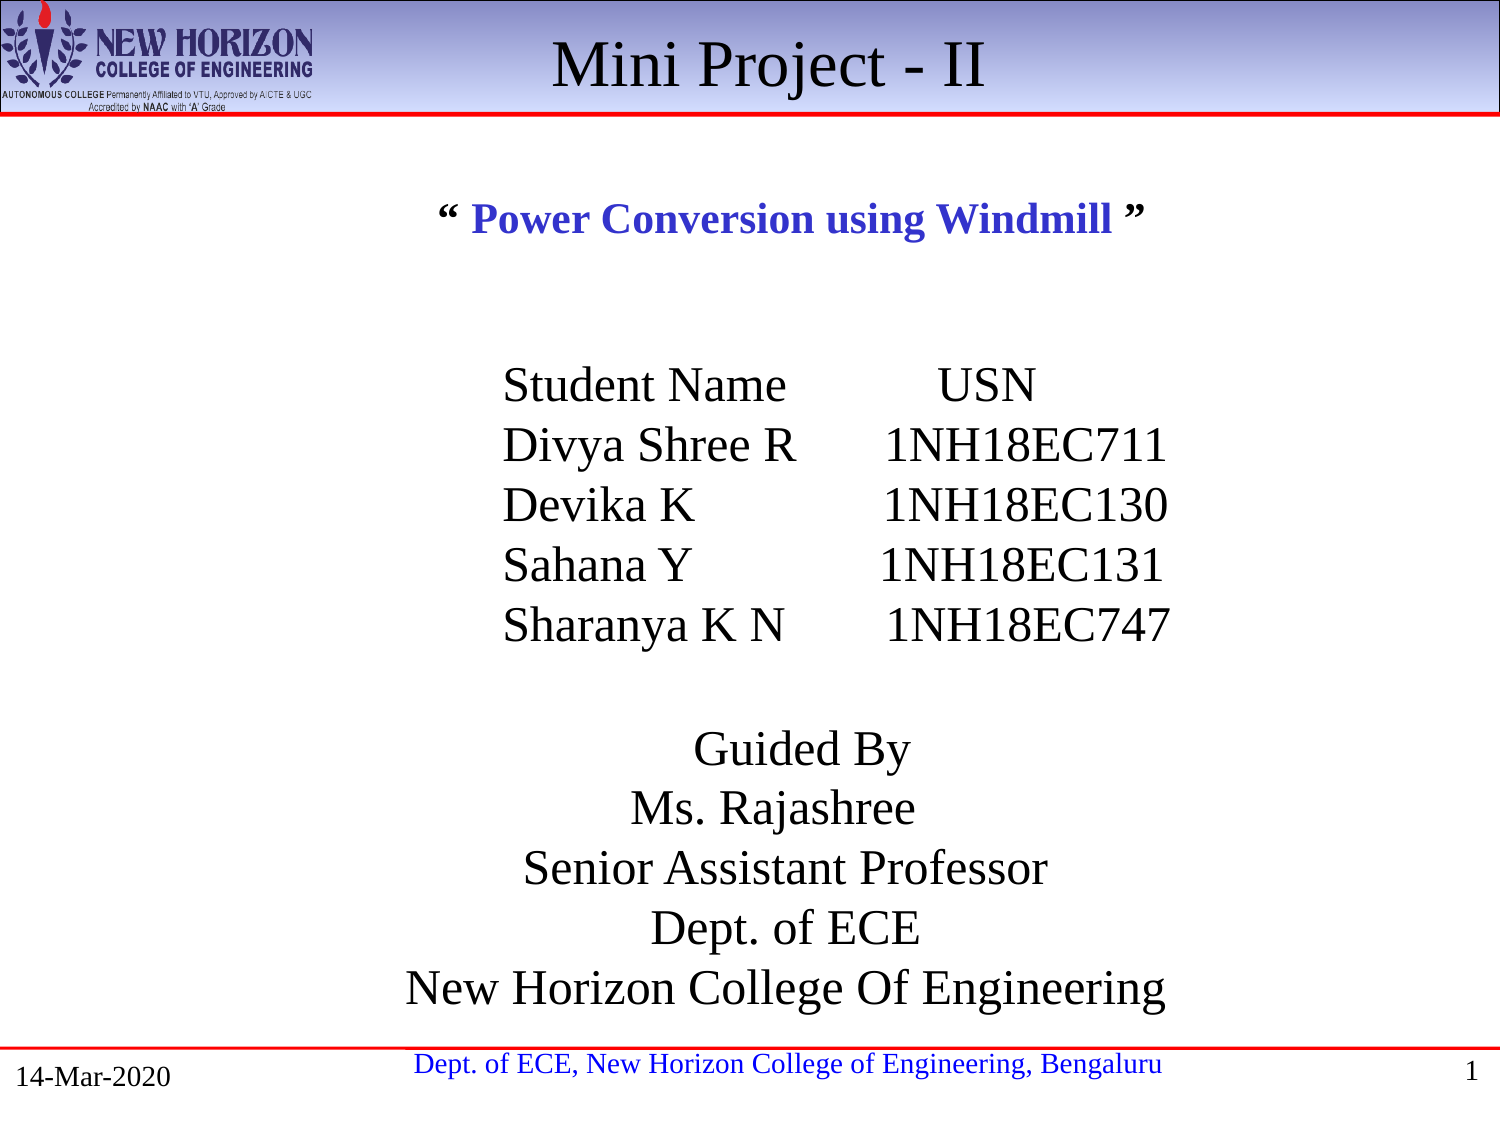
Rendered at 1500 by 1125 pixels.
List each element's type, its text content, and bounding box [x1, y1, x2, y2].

text_box Student Name USN Divya Shree R 1NH18EC711 Devika K 1NH18EC130 Sahana Y 1NH18EC131 Sharanya K N 1NH18EC747 [487, 343, 1300, 659]
text_box Ms. Rajashree Senior Assistant Professor Dept. of ECE New Horizon College Of Engineering [318, 766, 1253, 1022]
slide_number 14-Mar-2020 [0, 1050, 313, 1125]
picture [0, 0, 313, 113]
slide_number 1 [1181, 1043, 1495, 1119]
text_box “ Power Conversion using Windmill ” [75, 159, 1300, 303]
text_box Guided By [678, 708, 927, 783]
text_box Mini Project - II [76, 12, 1463, 108]
